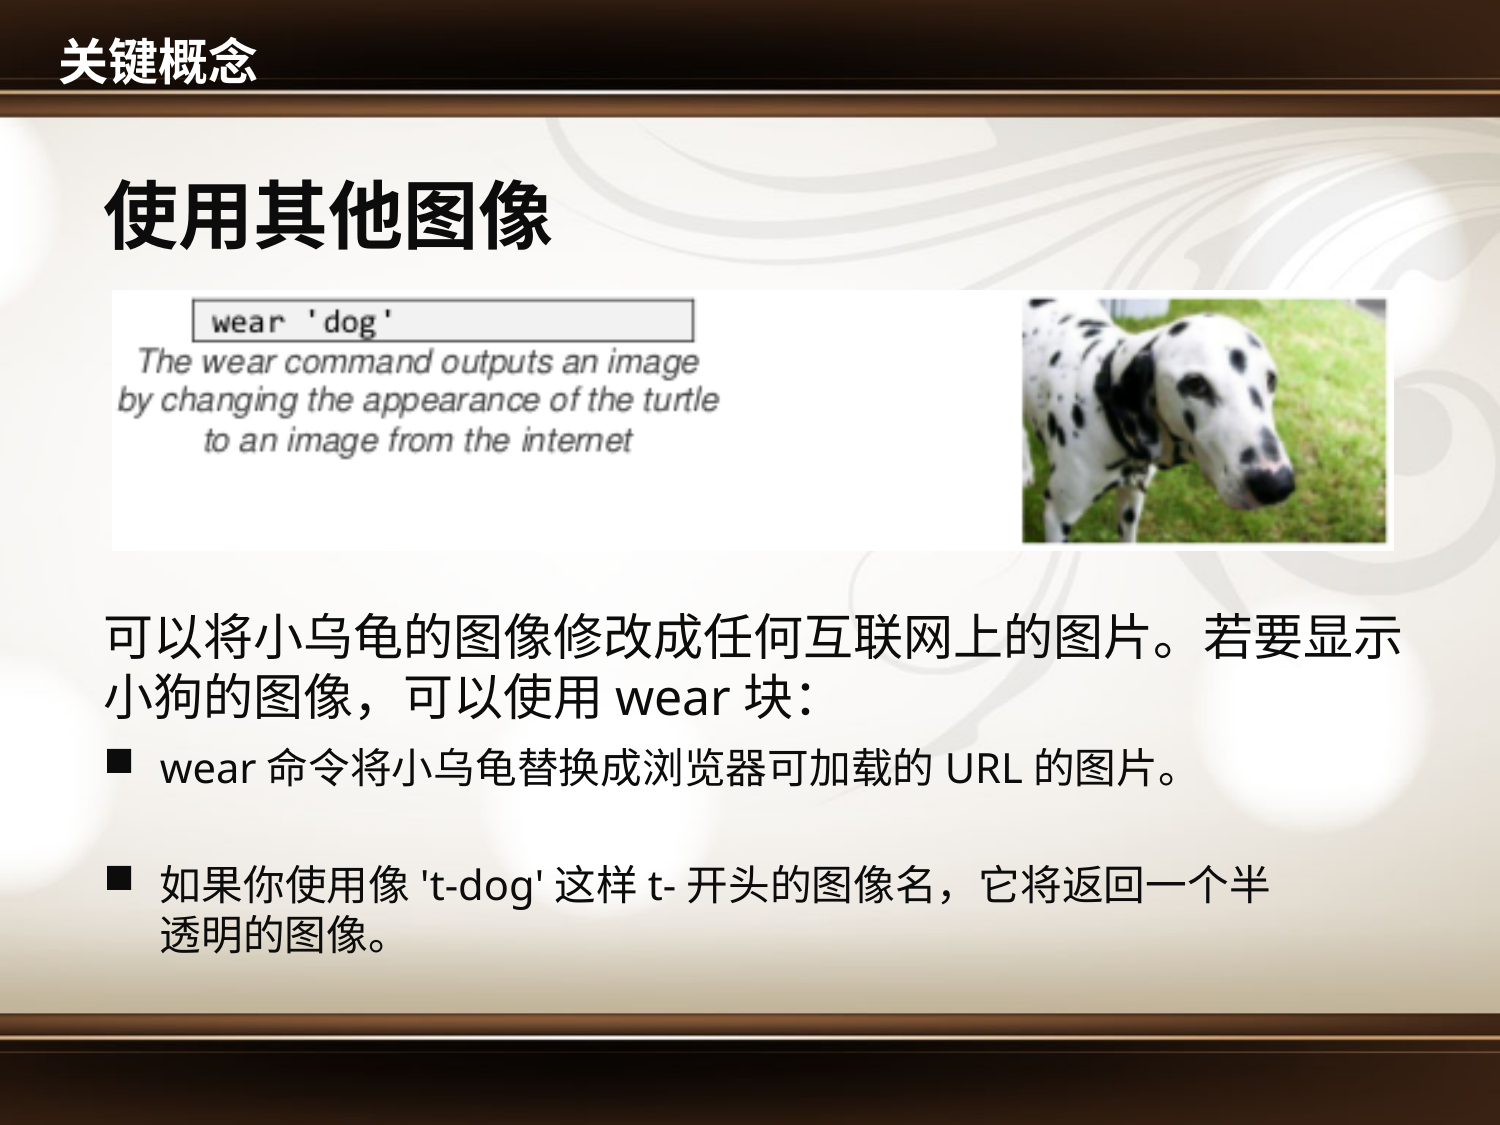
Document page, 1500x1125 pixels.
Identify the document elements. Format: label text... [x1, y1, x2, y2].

text_box wear命令将小乌龟替换成浏览器可加载的URL的图片。 如果你使用像't-dog'这样t-开头的图像名，它将返回一个半透明的图像。 [88, 734, 1322, 988]
picture [0, 0, 1500, 1125]
text_box 使用其他图像 [88, 160, 621, 266]
text_box 可以将小乌龟的图像修改成任何互联网上的图片。若要显示小狗的图像，可以使用wear块： [88, 597, 1424, 733]
title 关键概念 [43, 6, 1249, 115]
